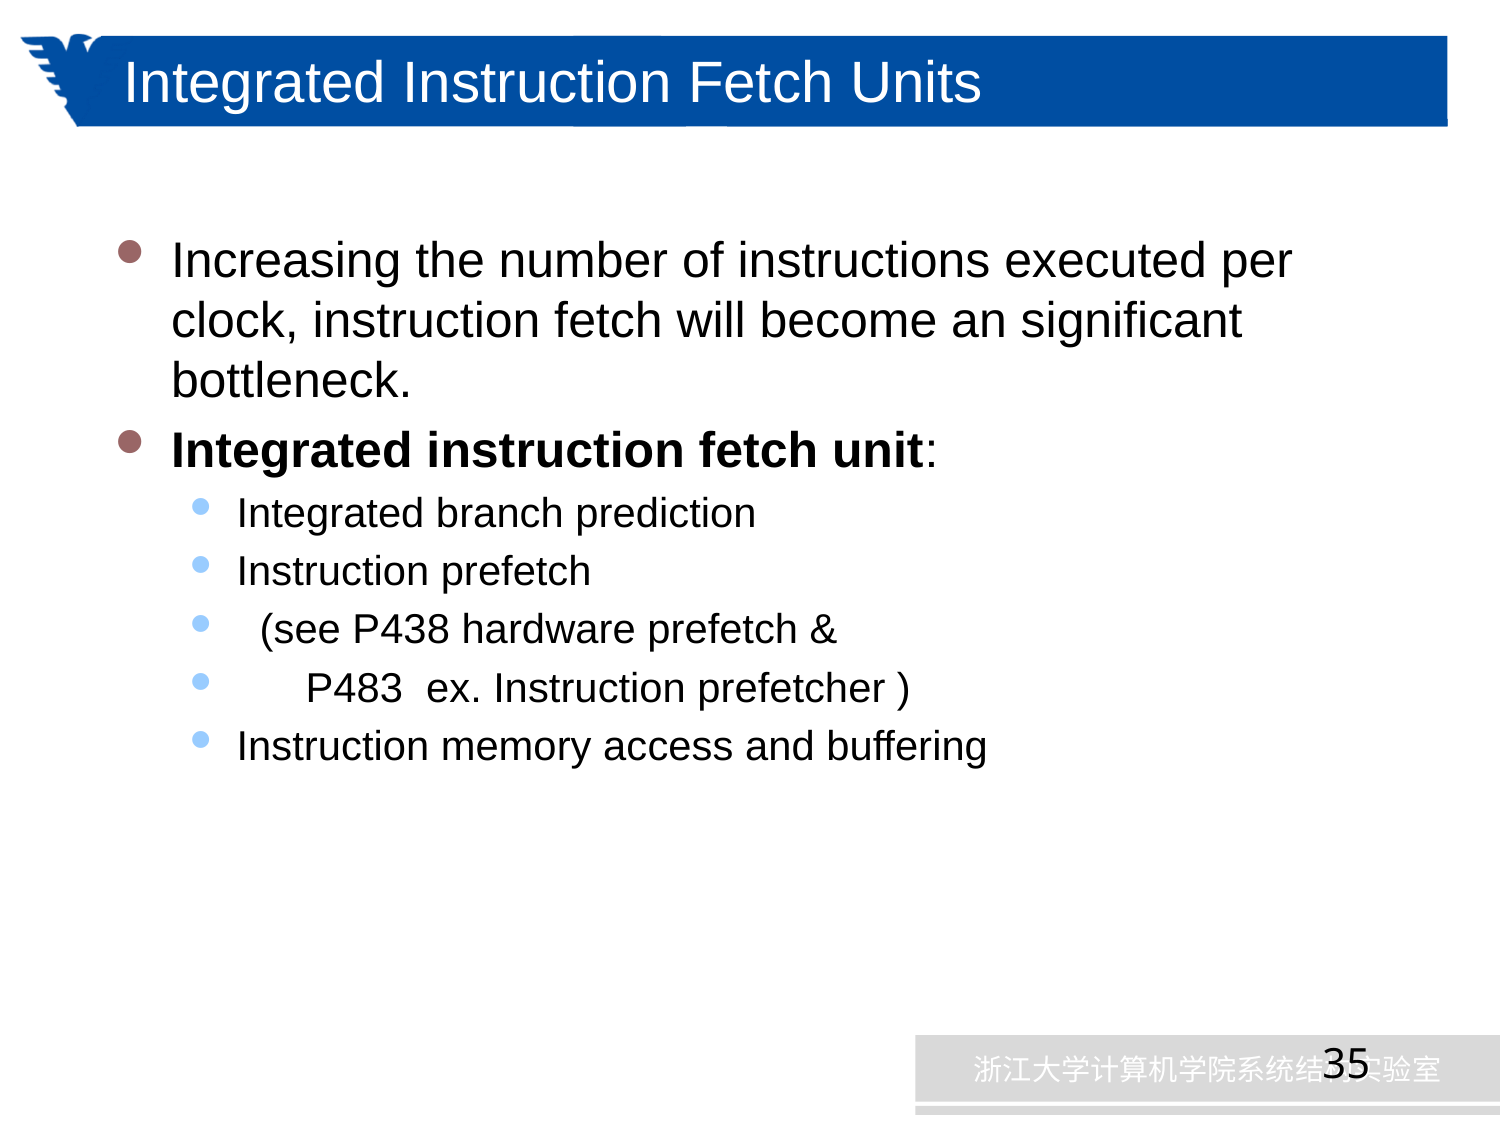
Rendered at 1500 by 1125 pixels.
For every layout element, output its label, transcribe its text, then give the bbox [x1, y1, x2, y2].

list Increasing the number of instructions executed per clock, instruction fetch will become an significant bottleneck. Integrated instruction fetch unit: Integrated branch prediction Instruction prefetch (see P438 hardware prefetch & P483 ex. Instruction prefetcher ) Instruction memory access and buffering [99, 219, 1400, 945]
title Integrated Instruction Fetch Units [108, 38, 1406, 121]
picture [5, 19, 148, 127]
